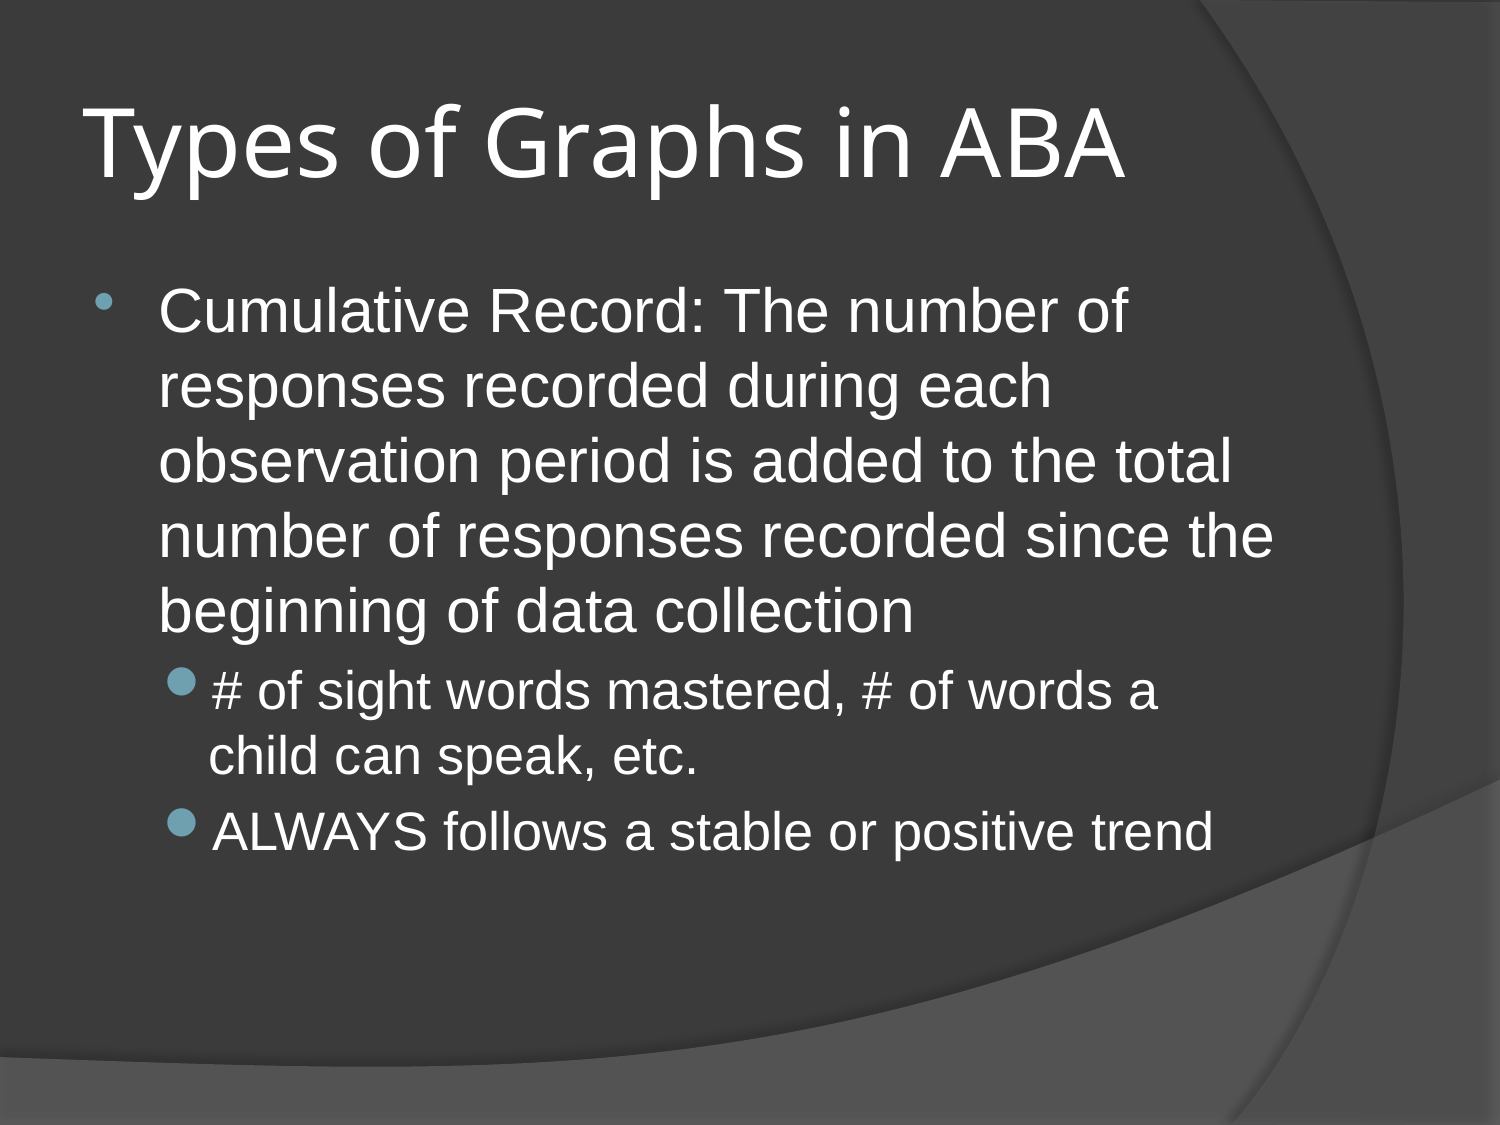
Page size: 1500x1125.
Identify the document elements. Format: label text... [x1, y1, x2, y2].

title Types of Graphs in ABA [75, 45, 1300, 233]
list Cumulative Record: The number of responses recorded during each observation period is added to the total number of responses recorded since the beginning of data collection # of sight words mastered, # of words a child can speak, etc. ALWAYS follows a stable or positive trend [75, 262, 1300, 1005]
